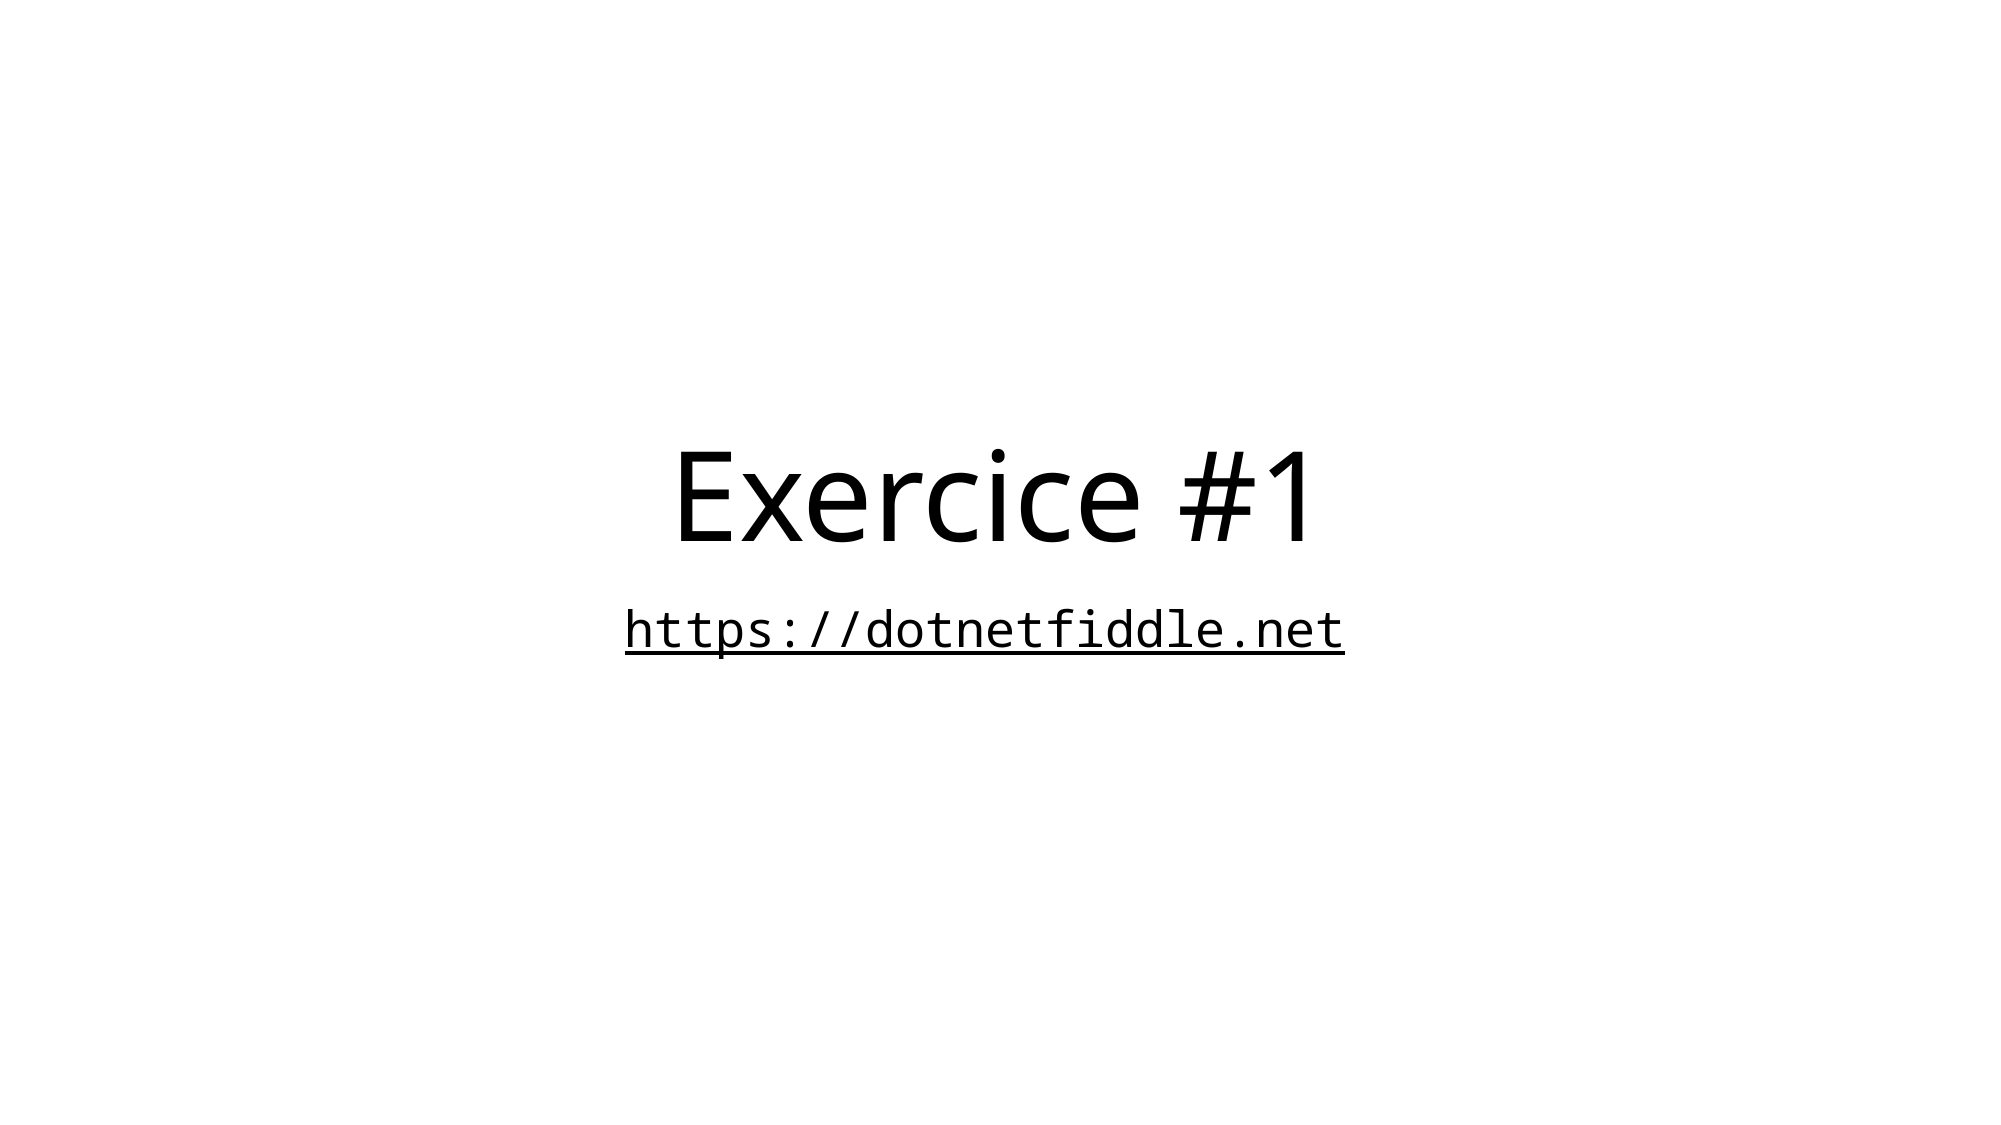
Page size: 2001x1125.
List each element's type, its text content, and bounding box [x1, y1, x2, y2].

subtitle https://dotnetfiddle.net [249, 590, 1750, 863]
title Exercice #1 [249, 184, 1750, 576]
